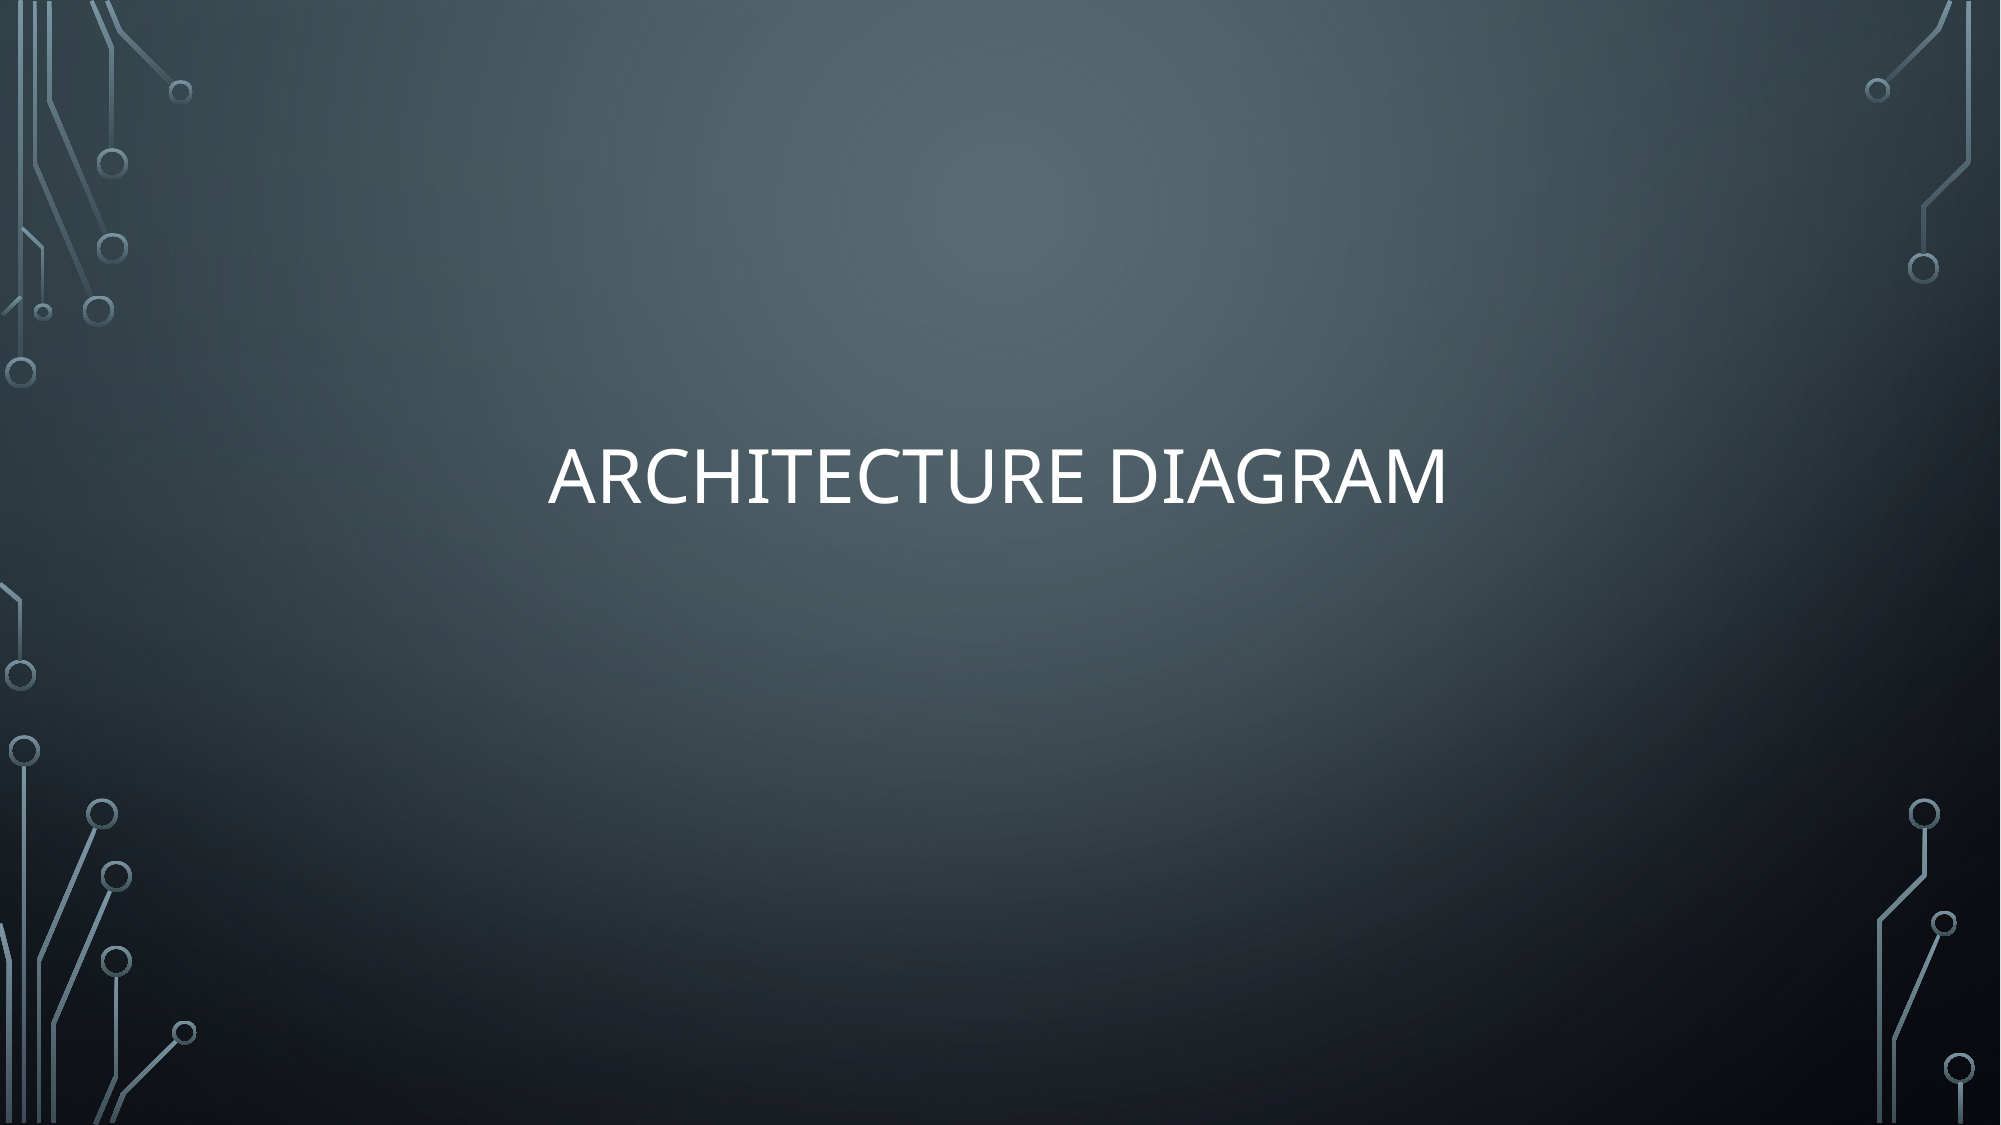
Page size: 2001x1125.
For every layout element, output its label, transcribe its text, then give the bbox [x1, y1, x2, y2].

title Architecture diagram [187, 357, 1813, 601]
